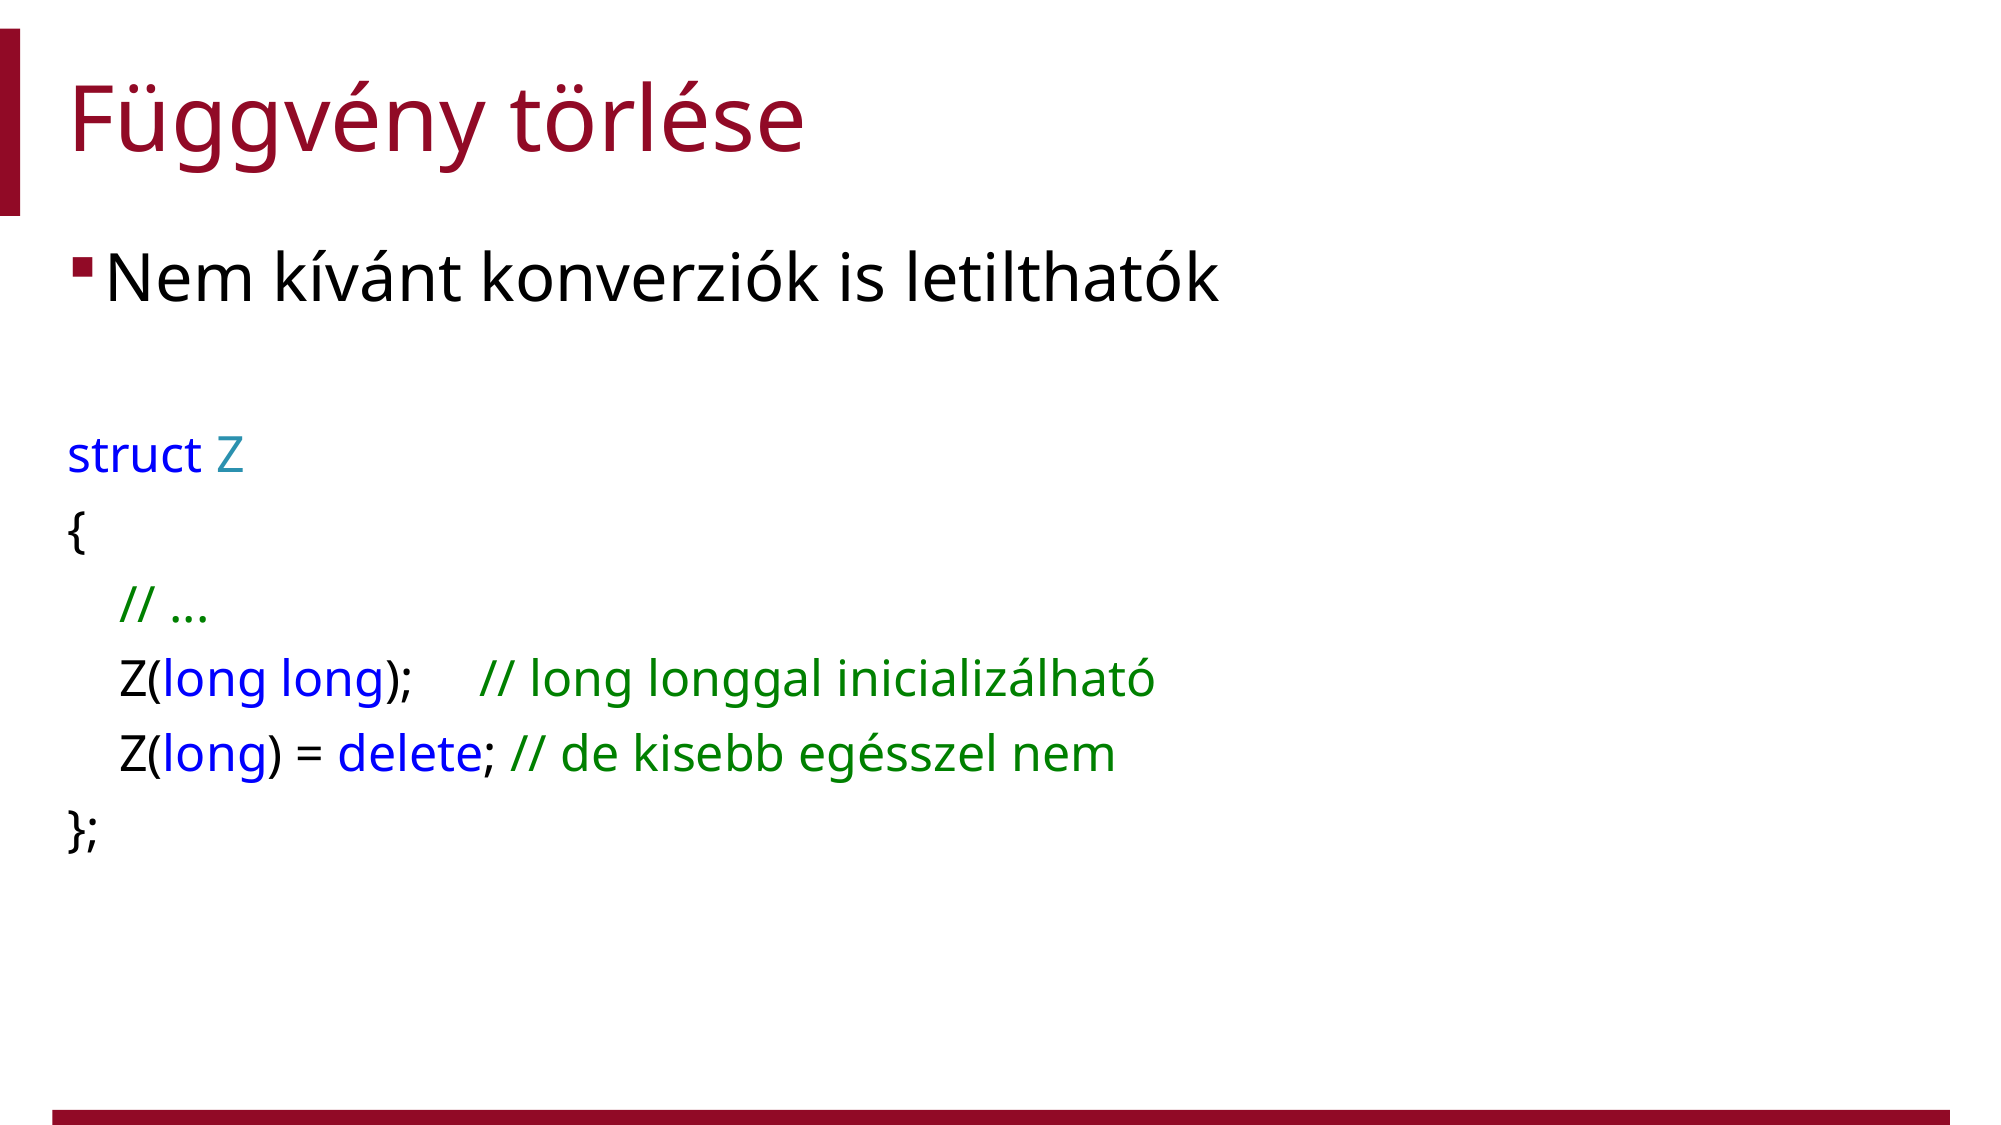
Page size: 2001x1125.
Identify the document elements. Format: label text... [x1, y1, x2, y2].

list Nem kívánt konverziók is letilthatók struct Z { // ... Z(long long); // long longgal inicializálható Z(long) = delete; // de kisebb egésszel nem }; [52, 236, 1950, 1079]
title Függvény törlése [52, 28, 1950, 216]
